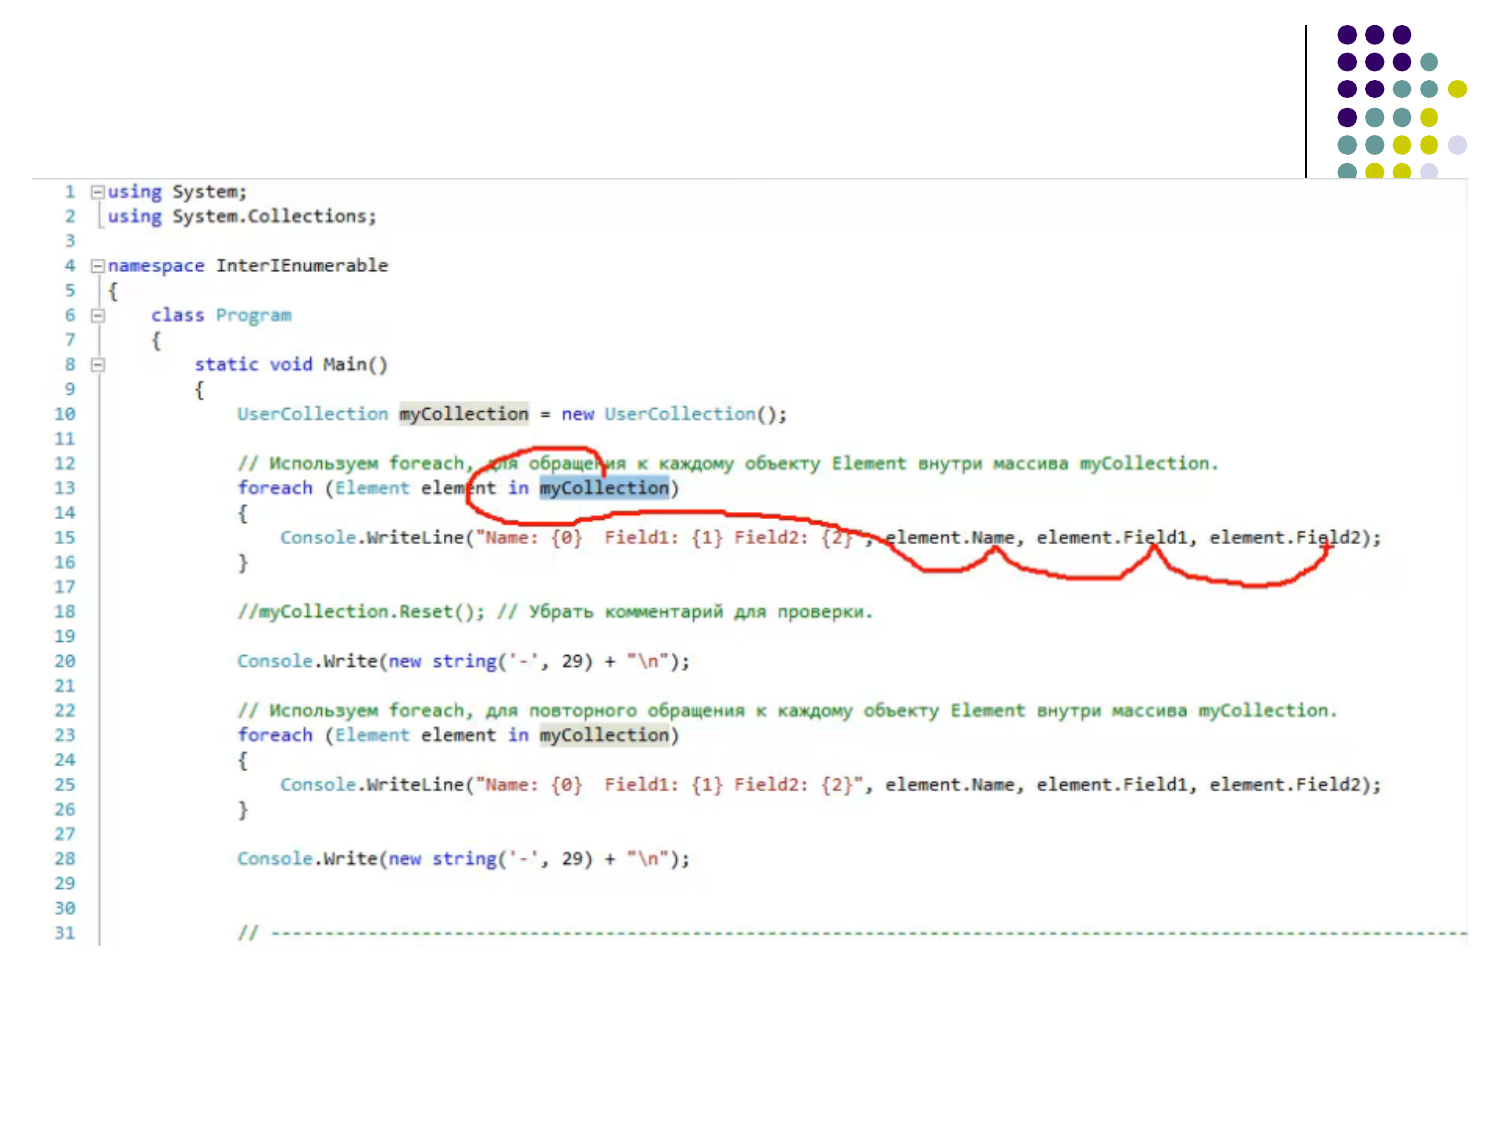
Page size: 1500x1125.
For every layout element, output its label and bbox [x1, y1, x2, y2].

picture [31, 178, 1469, 947]
